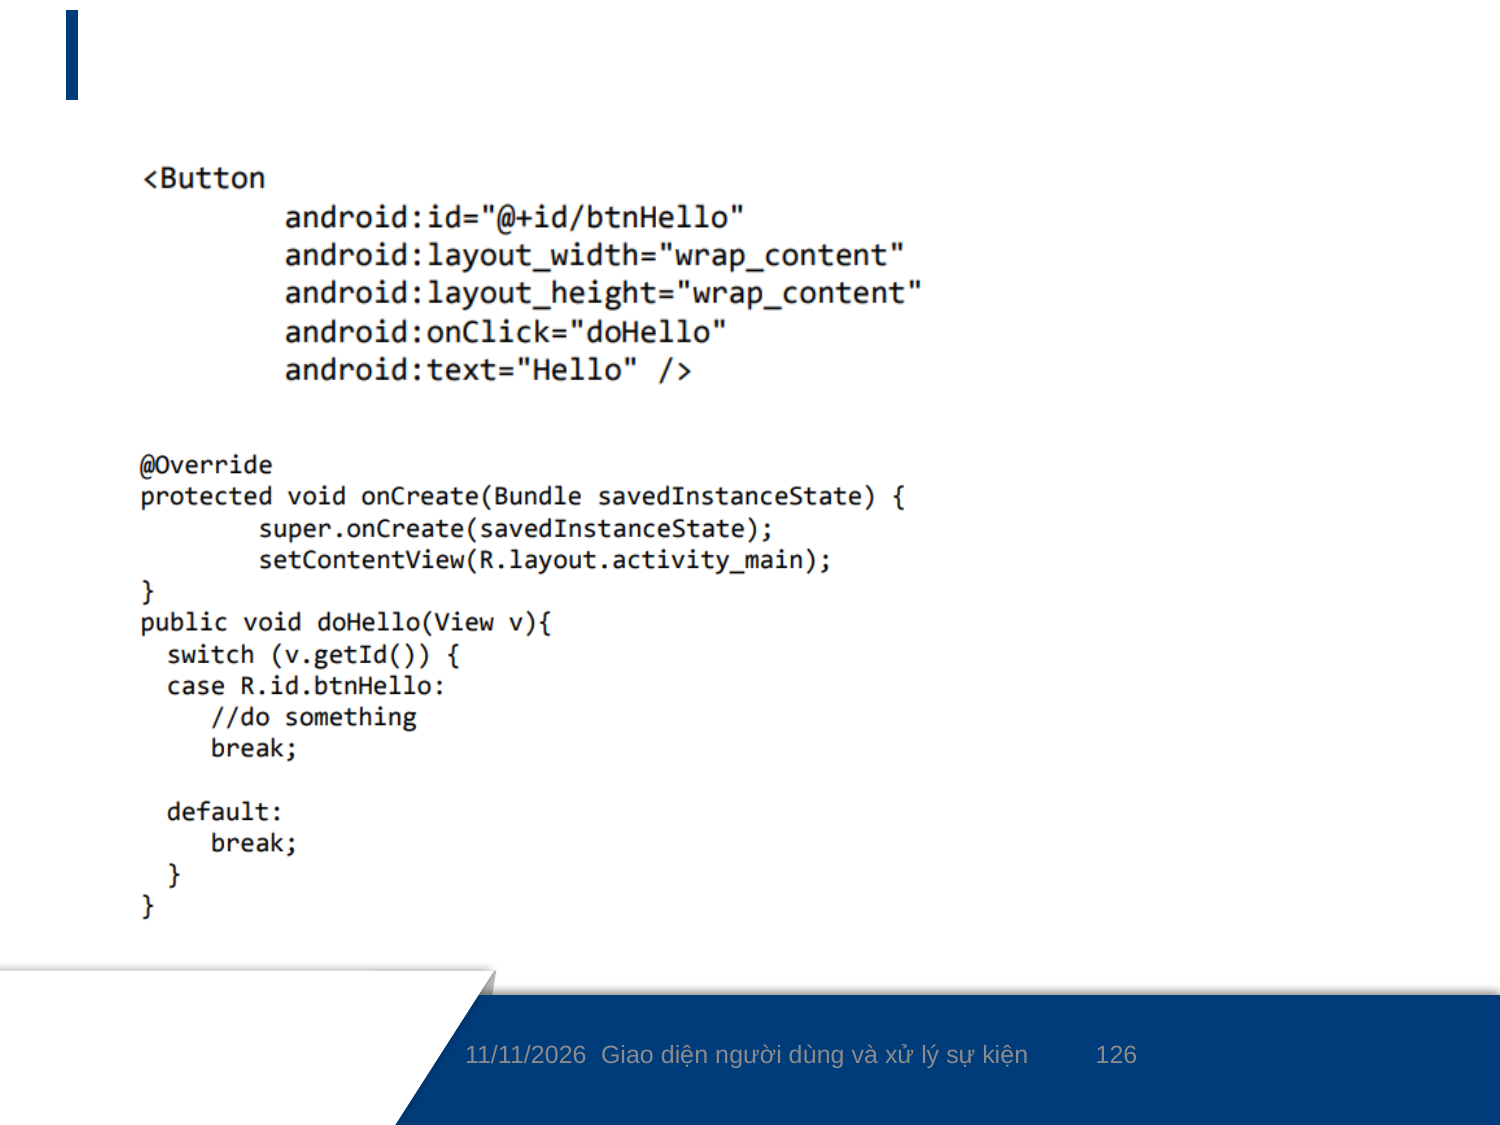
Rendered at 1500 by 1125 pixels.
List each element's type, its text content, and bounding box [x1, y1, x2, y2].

slide_number 126 [815, 1023, 1153, 1084]
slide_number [450, 1023, 561, 1084]
footer Giao diện người dùng và xử lý sự kiện [561, 1023, 815, 1084]
picture [123, 437, 926, 932]
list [137, 149, 940, 399]
